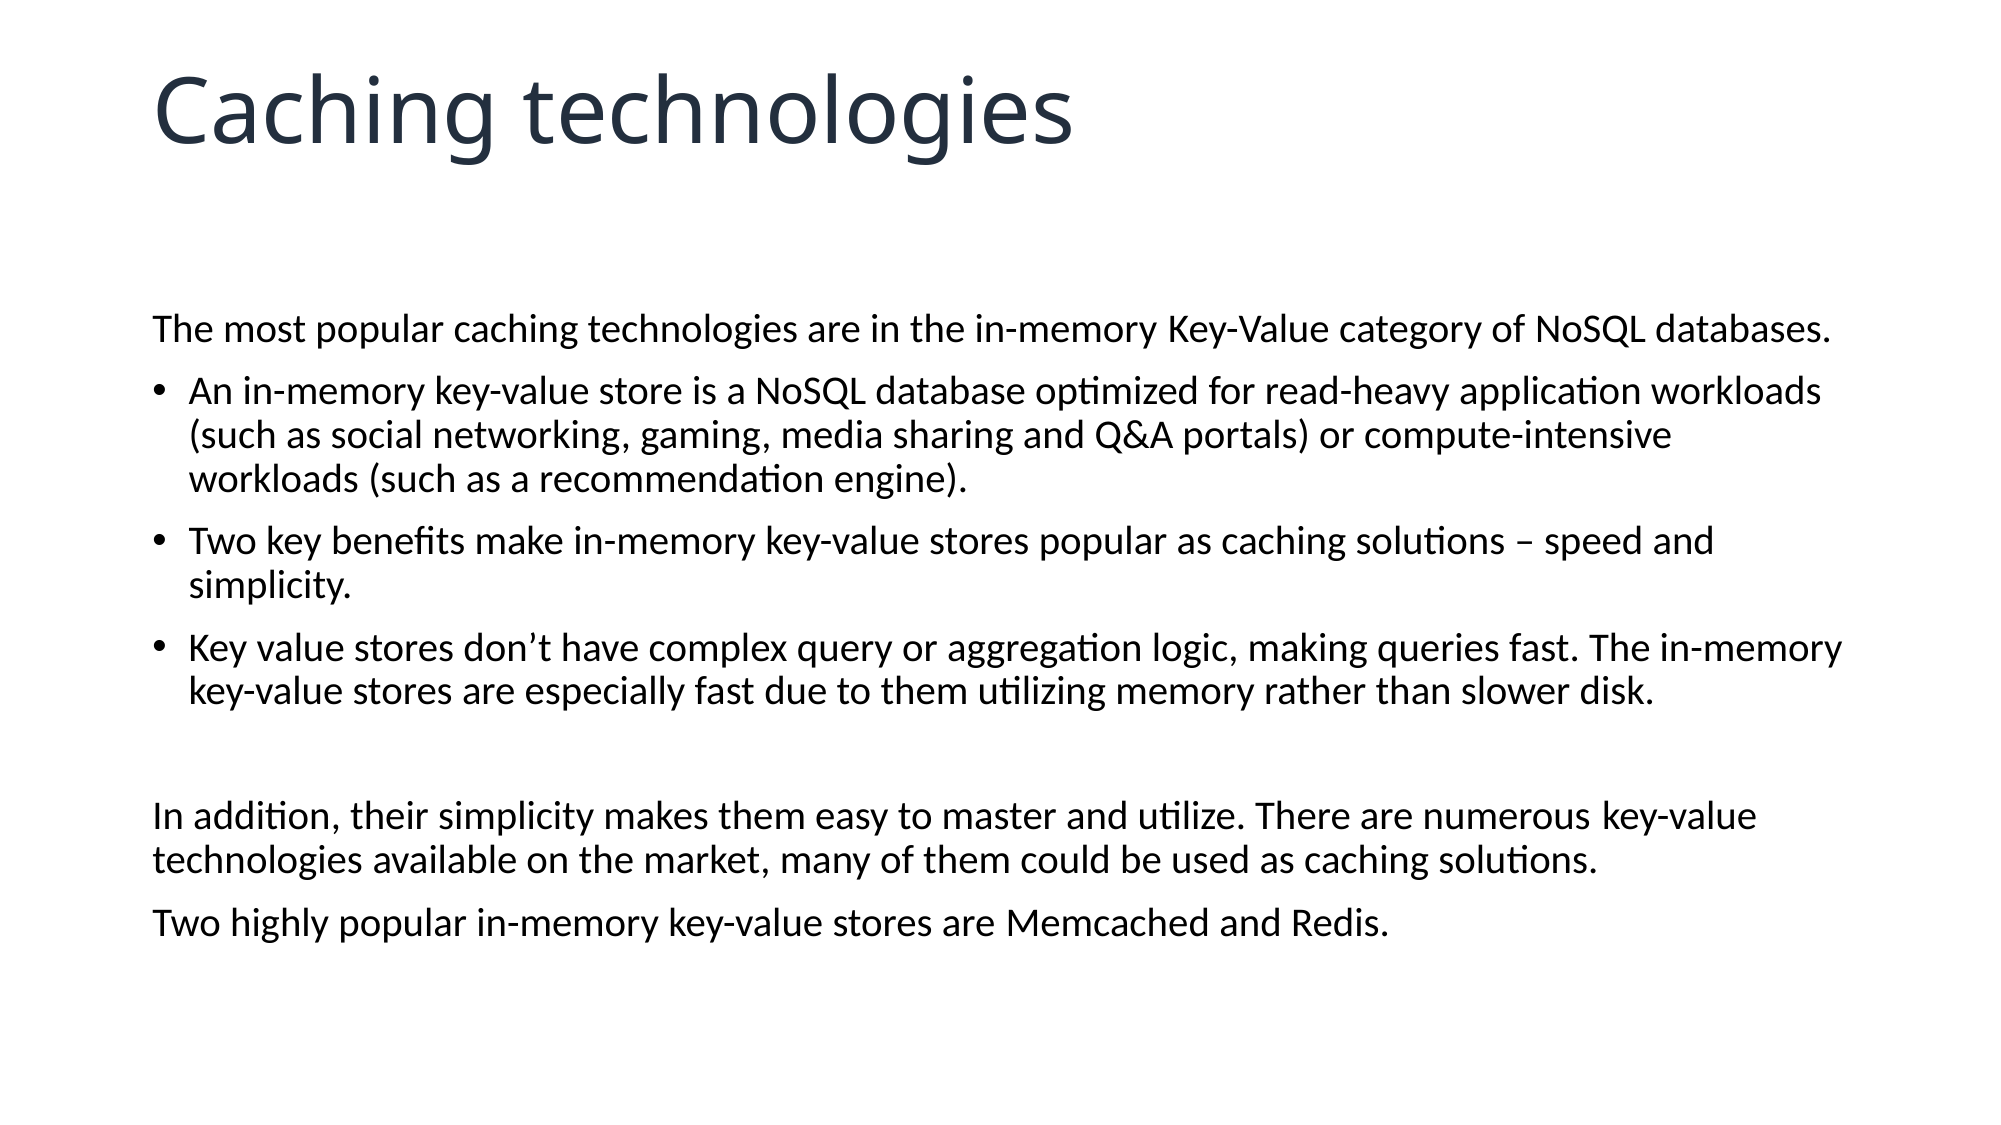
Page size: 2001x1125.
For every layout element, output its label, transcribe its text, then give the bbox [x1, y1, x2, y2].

title Caching technologies [137, 59, 1863, 278]
list The most popular caching technologies are in the in-memory Key-Value category of NoSQL databases. An in-memory key-value store is a NoSQL database optimized for read-heavy application workloads (such as social networking, gaming, media sharing and Q&A portals) or compute-intensive workloads (such as a recommendation engine). Two key benefits make in-memory key-value stores popular as caching solutions – speed and simplicity. Key value stores don’t have complex query or aggregation logic, making queries fast. The in-memory key-value stores are especially fast due to them utilizing memory rather than slower disk. In addition, their simplicity makes them easy to master and utilize. There are numerous key-value technologies available on the market, many of them could be used as caching solutions. Two highly popular in-memory key-value stores are Memcached and Redis. [137, 299, 1863, 1014]
